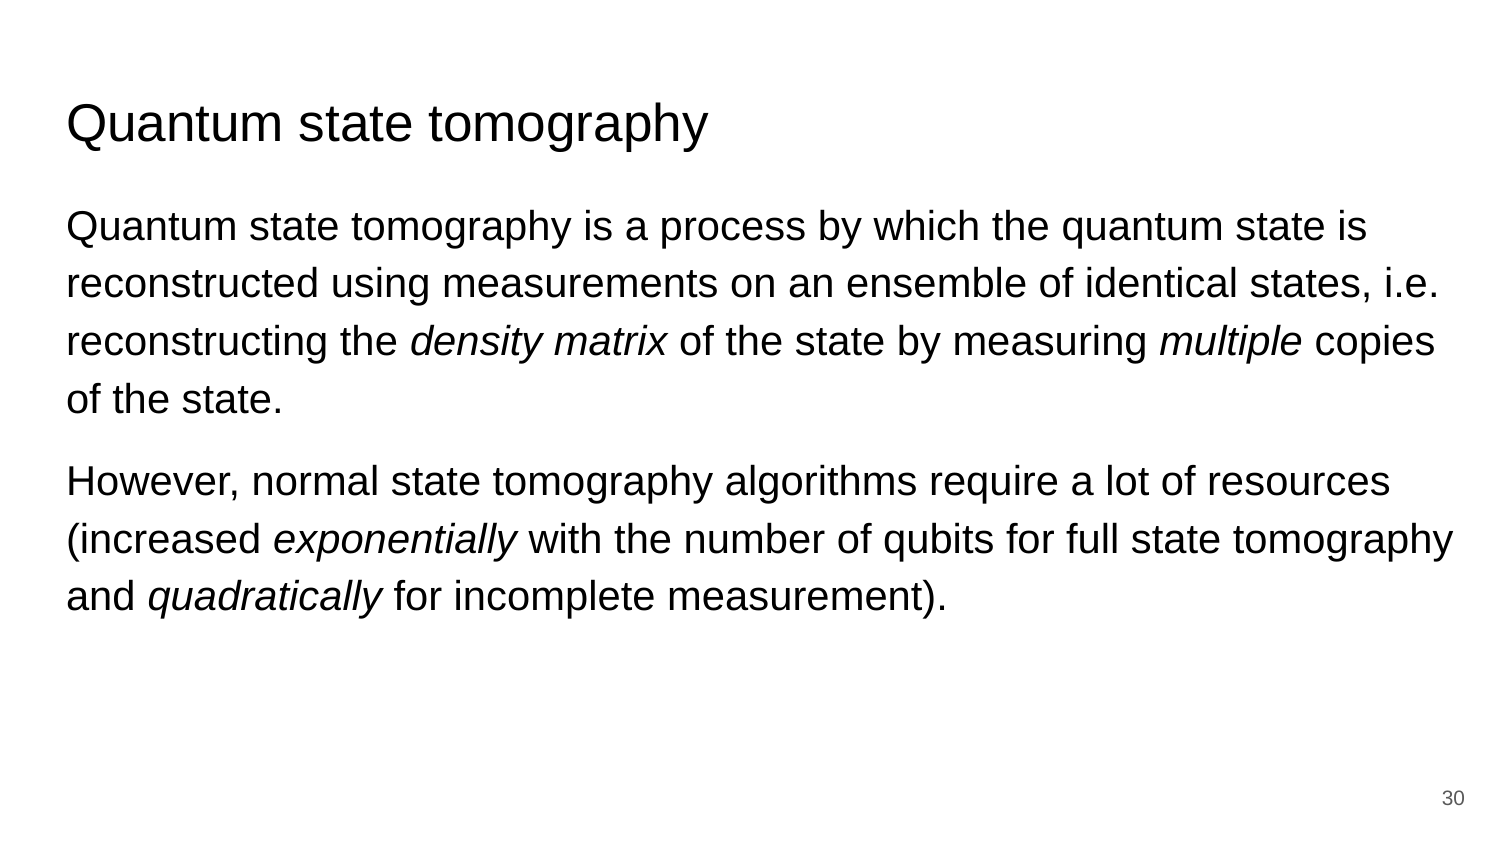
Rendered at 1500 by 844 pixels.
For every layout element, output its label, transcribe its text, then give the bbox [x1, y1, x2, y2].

title Quantum state tomography [51, 72, 1449, 167]
list Quantum state tomography is a process by which the quantum state is reconstructed using measurements on an ensemble of identical states, i.e. reconstructing the density matrix of the state by measuring multiple copies of the state. However, normal state tomography algorithms require a lot of resources (increased exponentially with the number of qubits for full state tomography and quadratically for incomplete measurement). [51, 176, 1491, 737]
slide_number 30 [1389, 764, 1480, 830]
